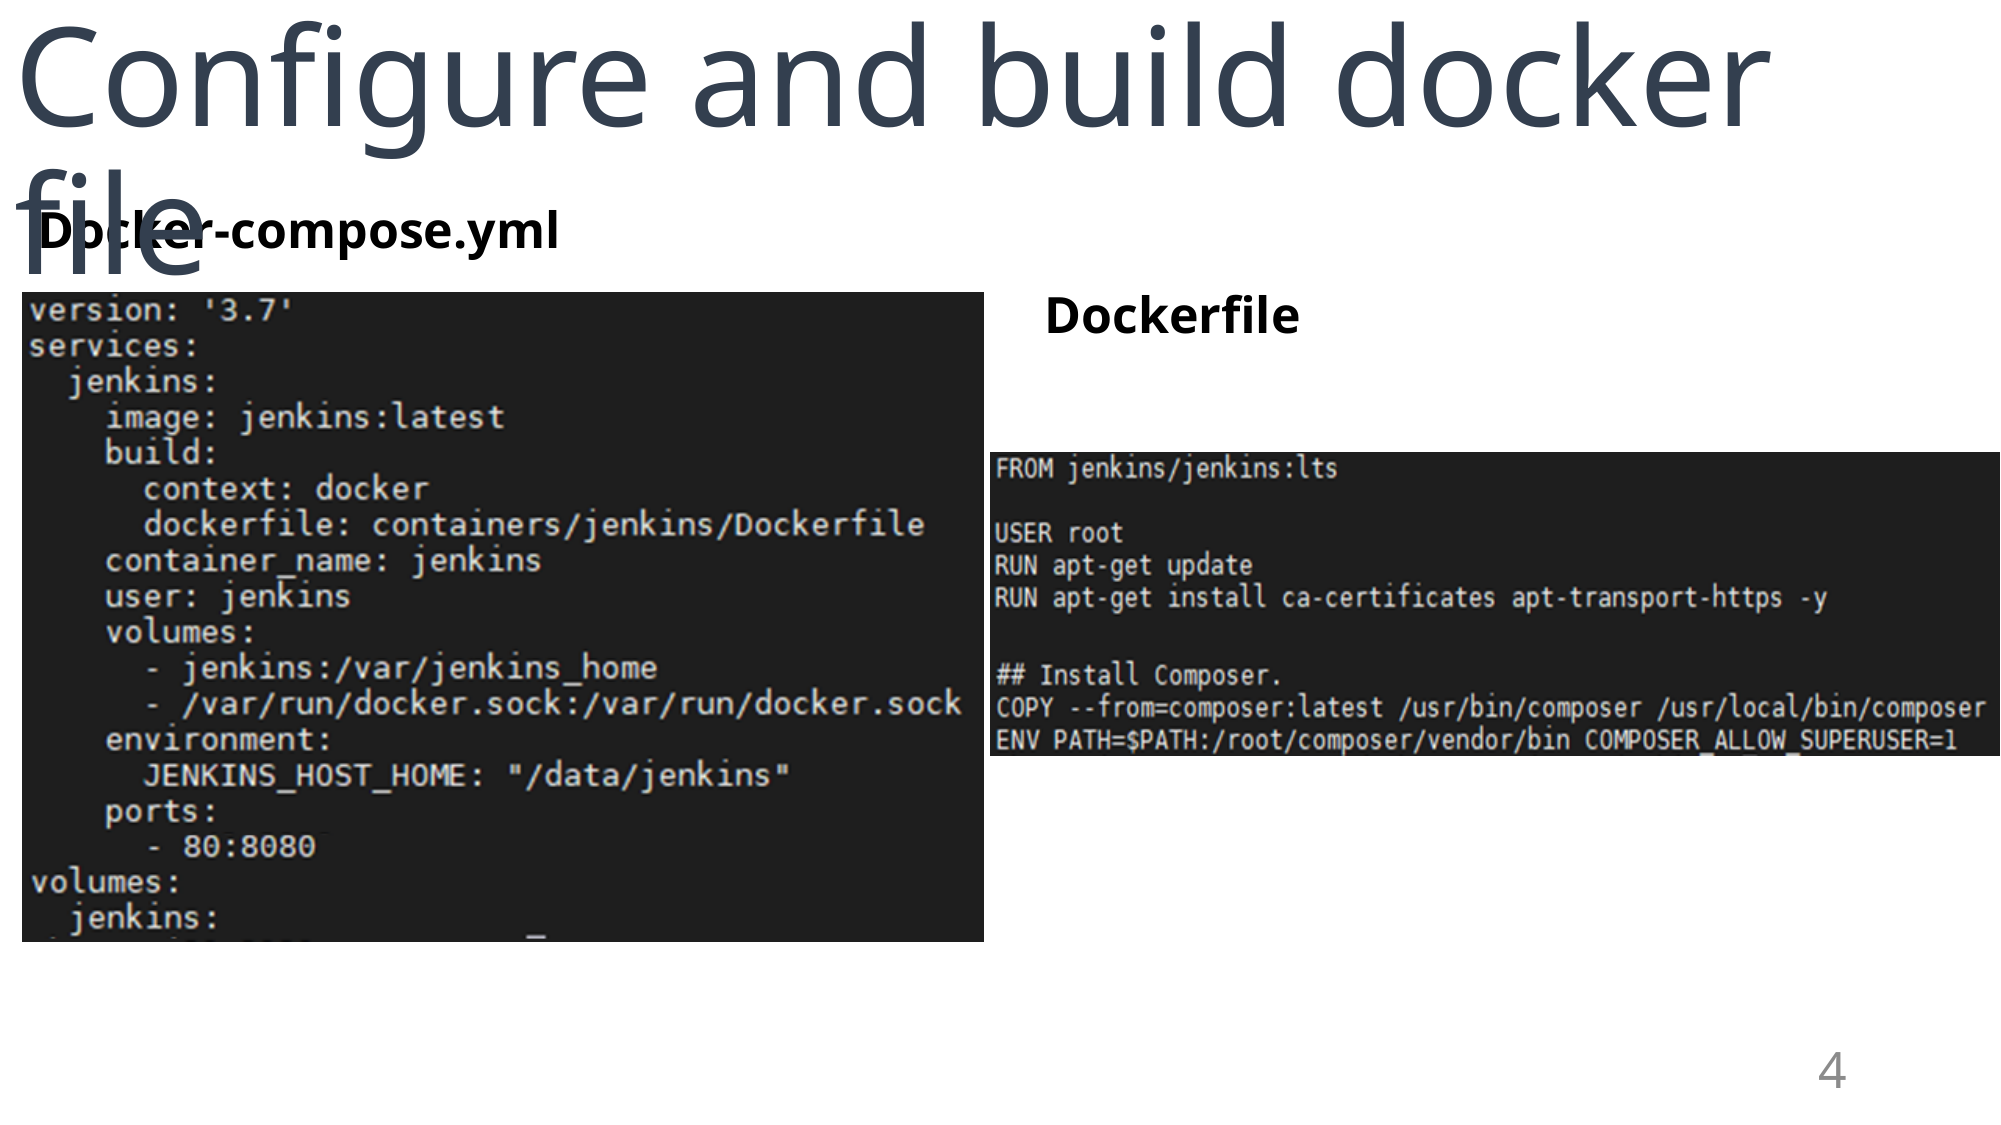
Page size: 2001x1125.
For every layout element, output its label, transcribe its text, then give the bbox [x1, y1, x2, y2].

text_box Configure and build docker file [0, 0, 2000, 165]
picture [990, 452, 2000, 756]
slide_number 4 [1412, 1042, 1863, 1103]
text_box Docker-compose.yml [22, 190, 659, 266]
picture [22, 292, 984, 942]
text_box Dockerfile [1029, 276, 1666, 351]
